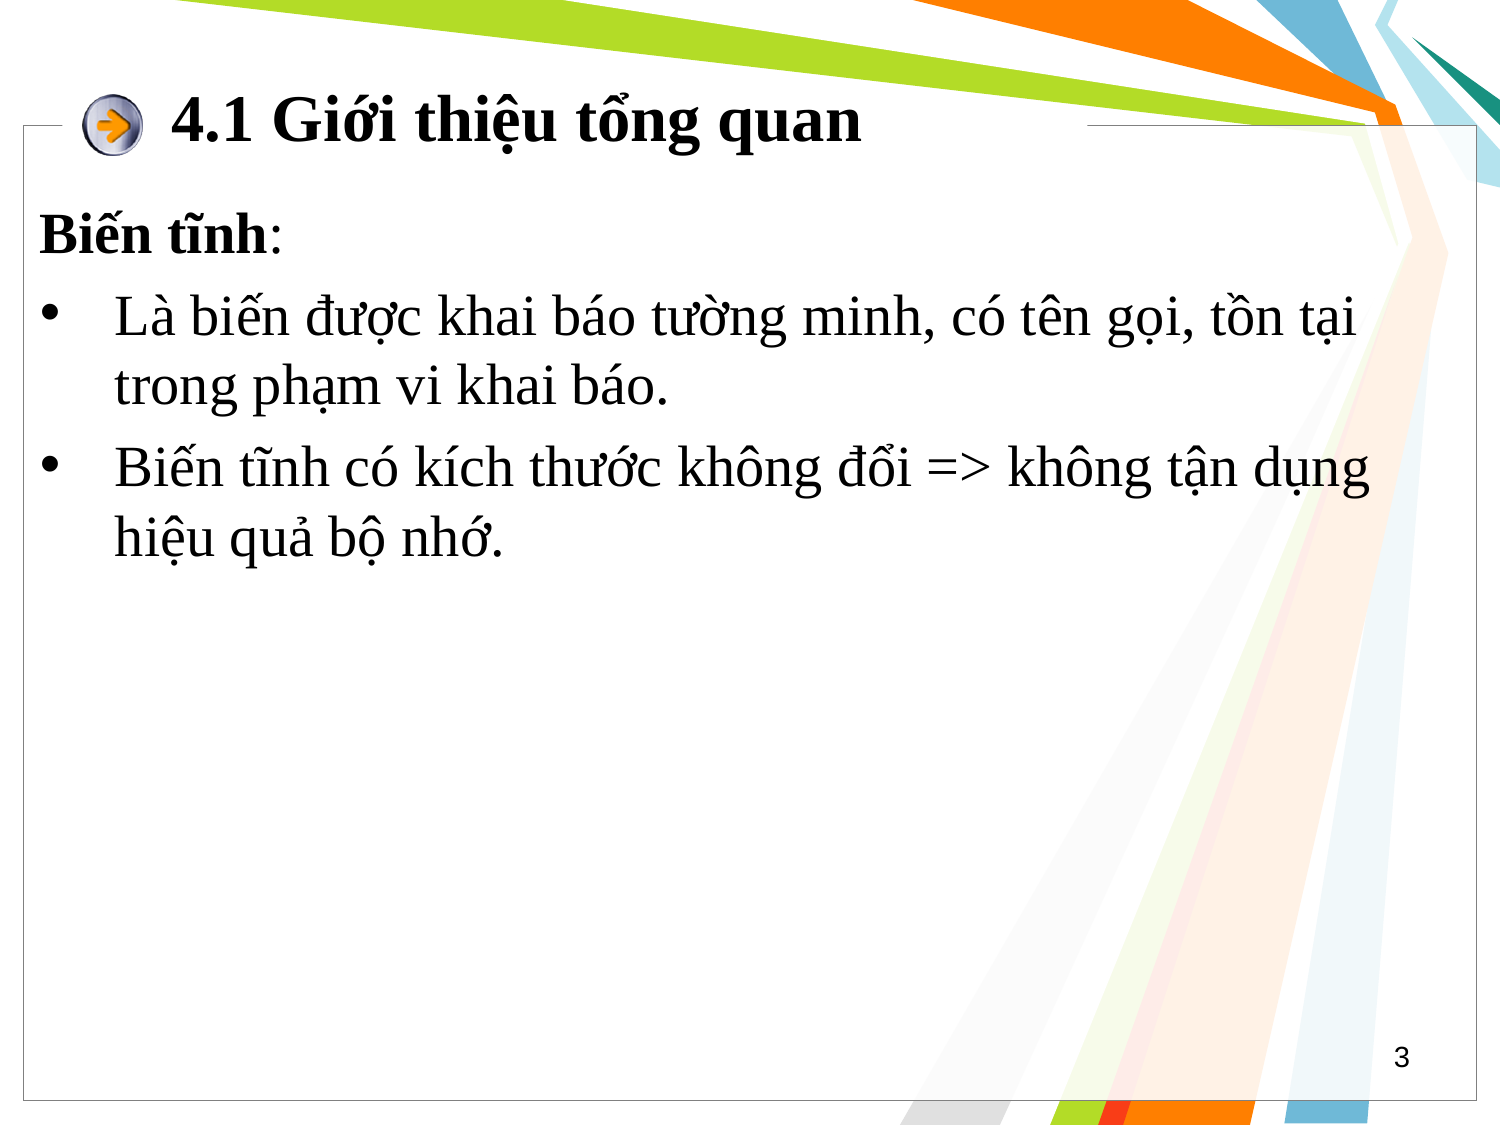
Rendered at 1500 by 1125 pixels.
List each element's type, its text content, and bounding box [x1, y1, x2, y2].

title 4.1 Giới thiệu tổng quan [156, 62, 1450, 163]
slide_number 3 [1074, 1030, 1425, 1081]
picture [82, 94, 143, 156]
list Biến tĩnh: Là biến được khai báo tường minh, có tên gọi, tồn tại trong phạm vi khai báo. Biến tĩnh có kích thước không đổi => không tận dụng hiệu quả bộ nhớ. [24, 187, 1475, 999]
